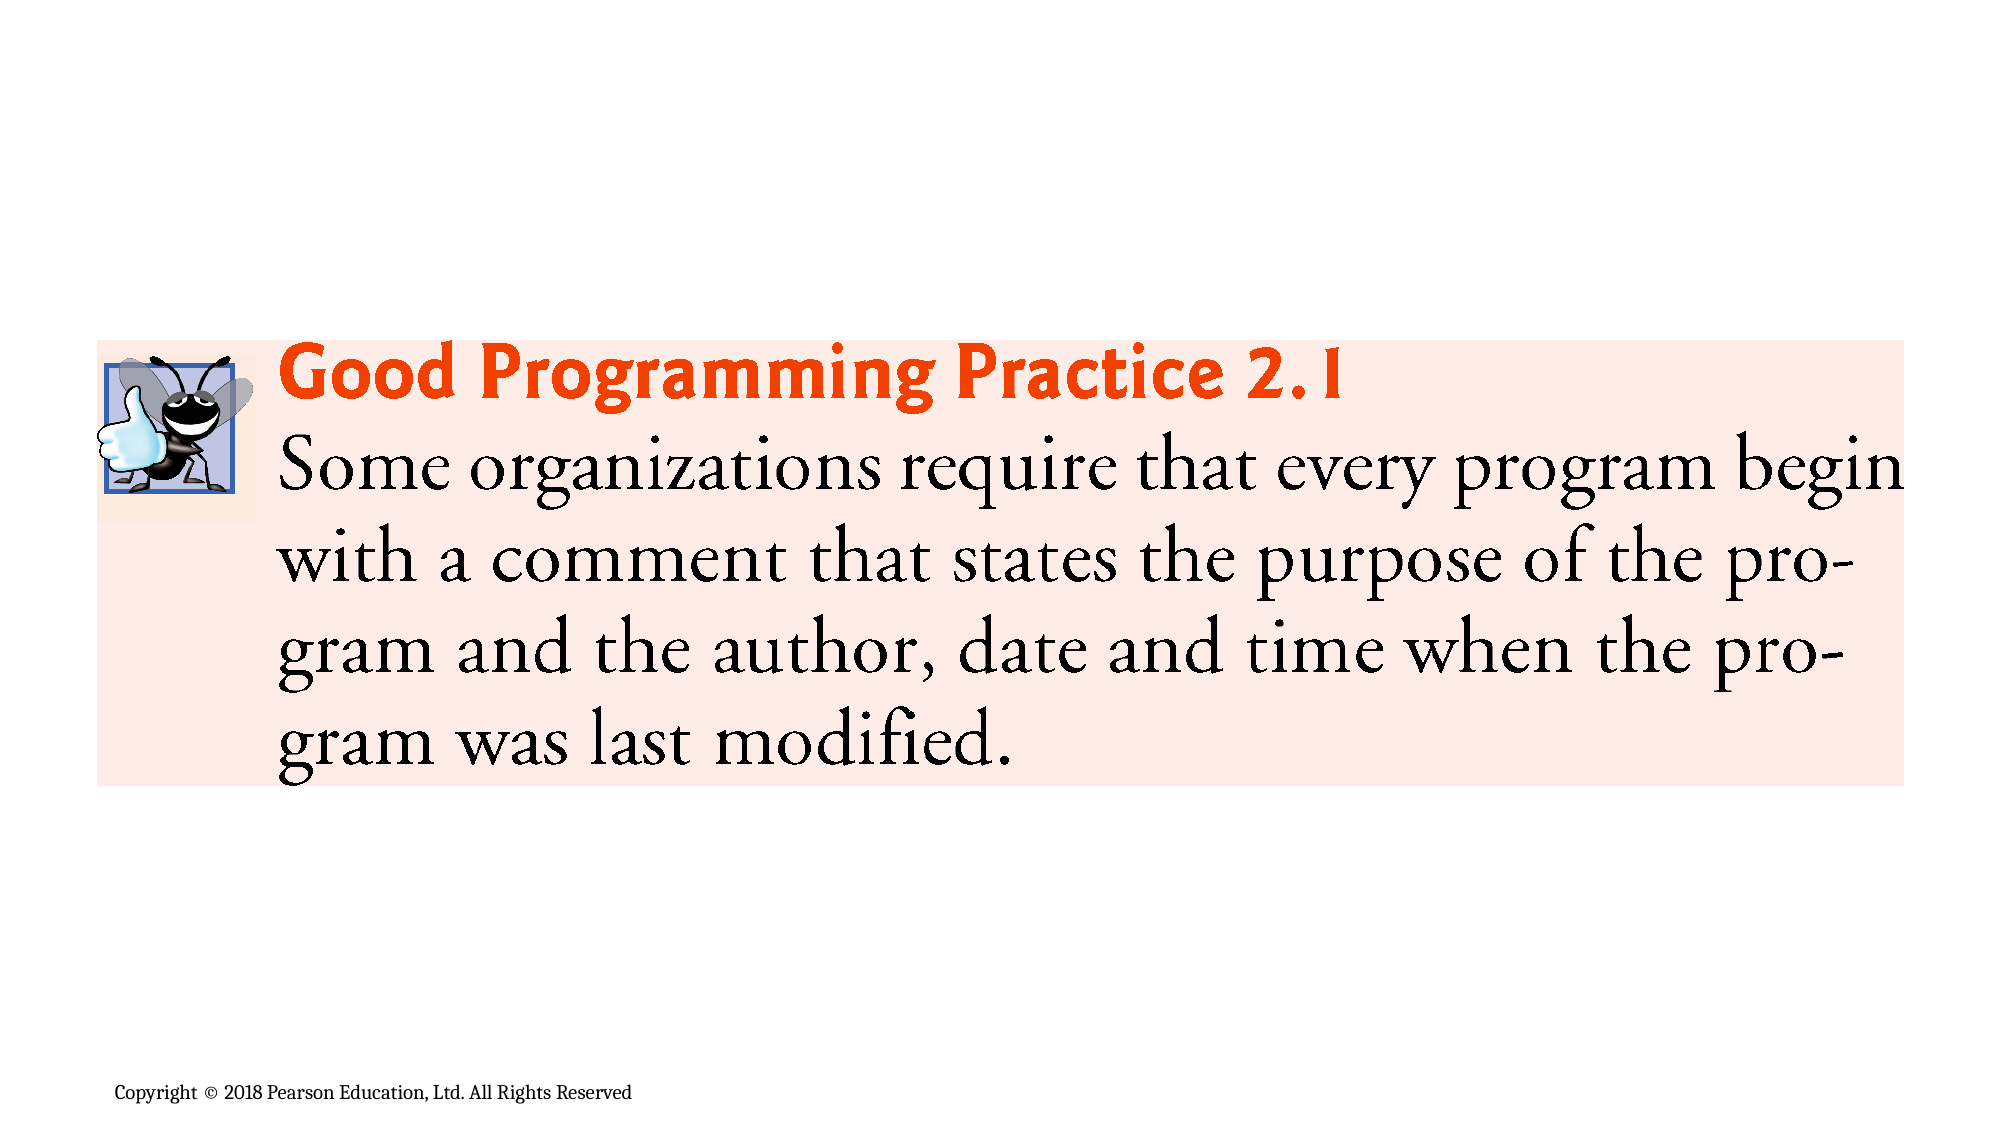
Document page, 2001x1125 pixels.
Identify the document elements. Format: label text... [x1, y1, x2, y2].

picture [0, 243, 2000, 882]
footer Copyright © 2018 Pearson Education, Ltd. All Rights Reserved [99, 1051, 1473, 1112]
